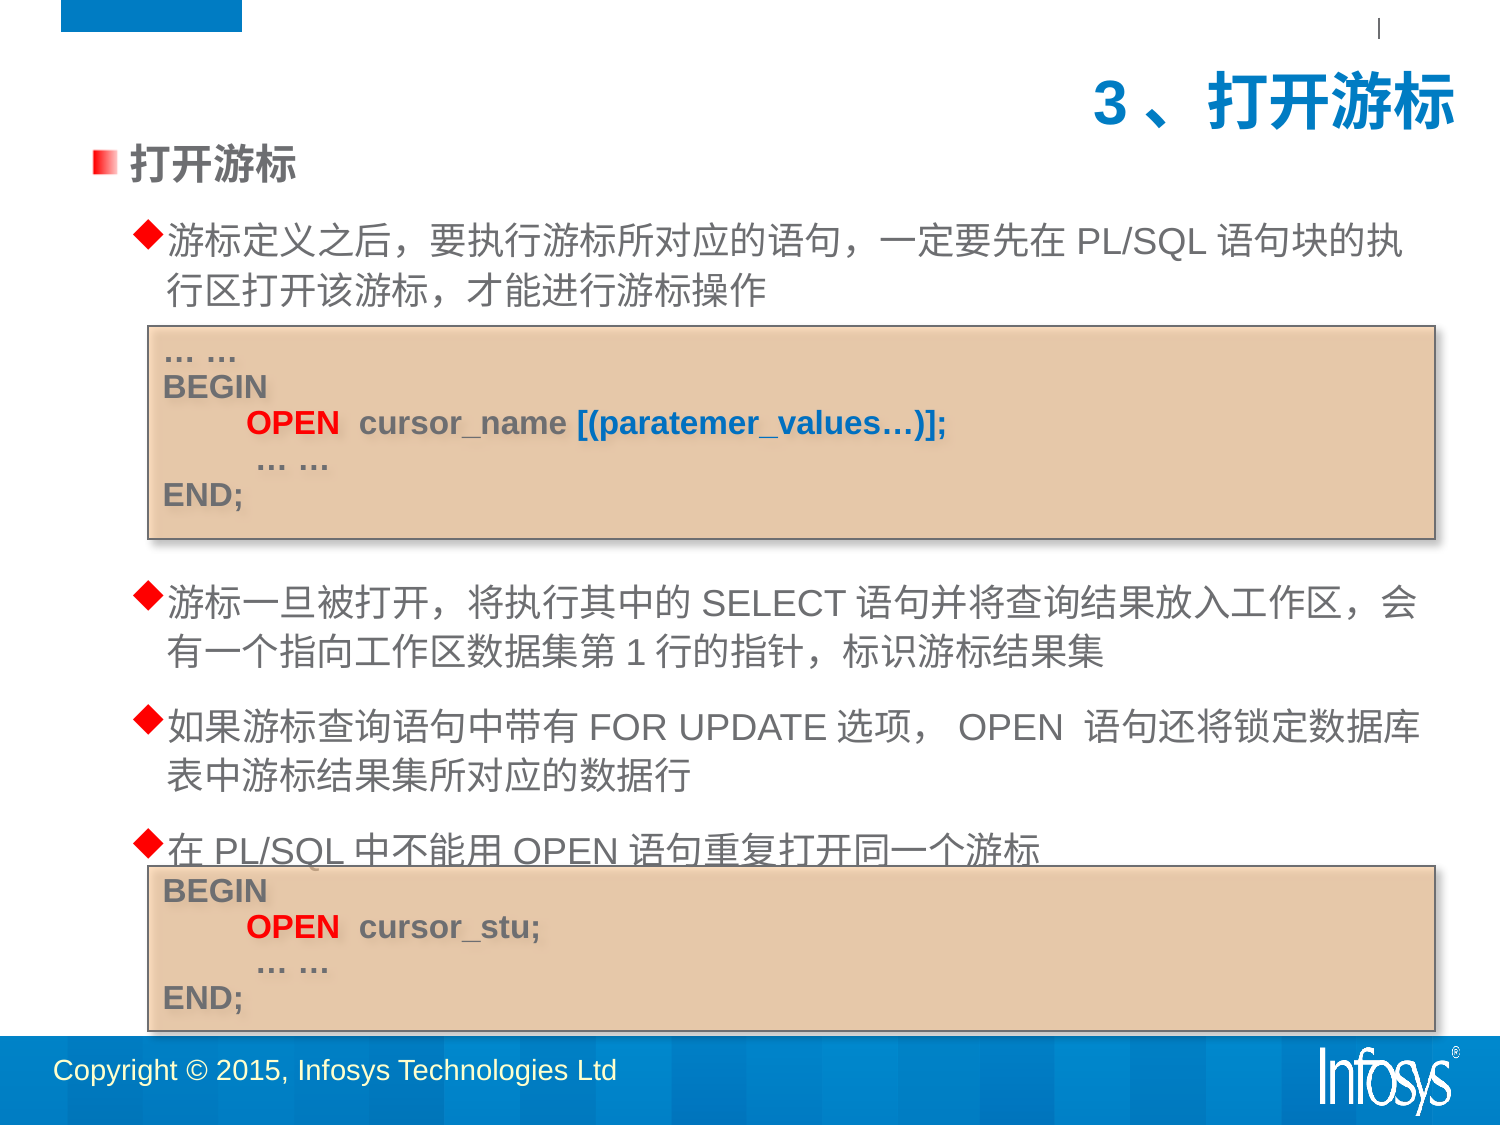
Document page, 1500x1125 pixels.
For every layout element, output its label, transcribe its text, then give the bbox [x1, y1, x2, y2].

title 3、打开游标 [112, 30, 1471, 146]
list 打开游标 游标定义之后，要执行游标所对应的语句，一定要先在PL/SQL语句块的执行区打开该游标，才能进行游标操作 游标一旦被打开，将执行其中的SELECT语句并将查询结果放入工作区，会有一个指向工作区数据集第1行的指针，标识游标结果集 如果游标查询语句中带有FOR UPDATE选项，OPEN 语句还将锁定数据库表中游标结果集所对应的数据行 在PL/SQL中不能用OPEN语句重复打开同一个游标 [76, 125, 1440, 1031]
picture [91, 148, 121, 178]
text_box … … BEGIN OPEN cursor_name [(paratemer_values…)]; … … END; [147, 326, 1436, 539]
text_box BEGIN OPEN cursor_stu; … … END; [147, 865, 1436, 1032]
picture [0, 1025, 1500, 1125]
